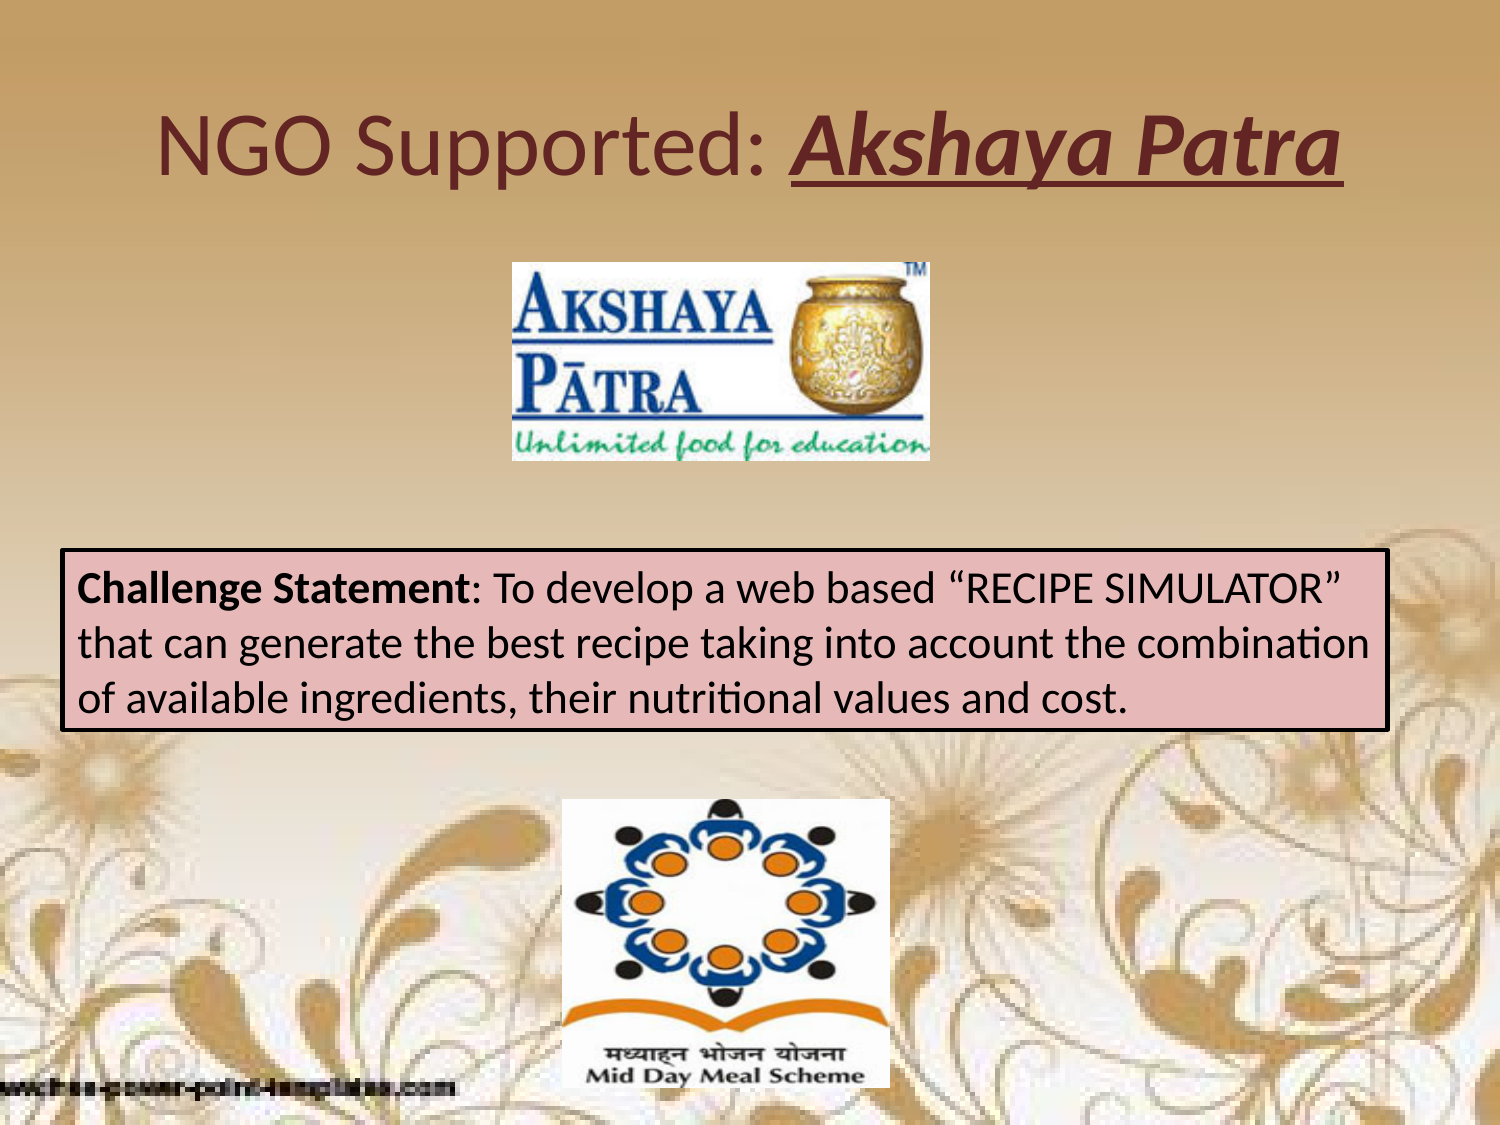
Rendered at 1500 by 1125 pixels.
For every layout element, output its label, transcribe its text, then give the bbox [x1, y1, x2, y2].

title NGO Supported: Akshaya Patra [75, 45, 1425, 233]
text_box Challenge Statement: To develop a web based “RECIPE SIMULATOR” that can generate the best recipe taking into account the combination of available ingredients, their nutritional values and cost. [60, 548, 1390, 732]
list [512, 262, 930, 461]
picture [0, 0, 1500, 1125]
